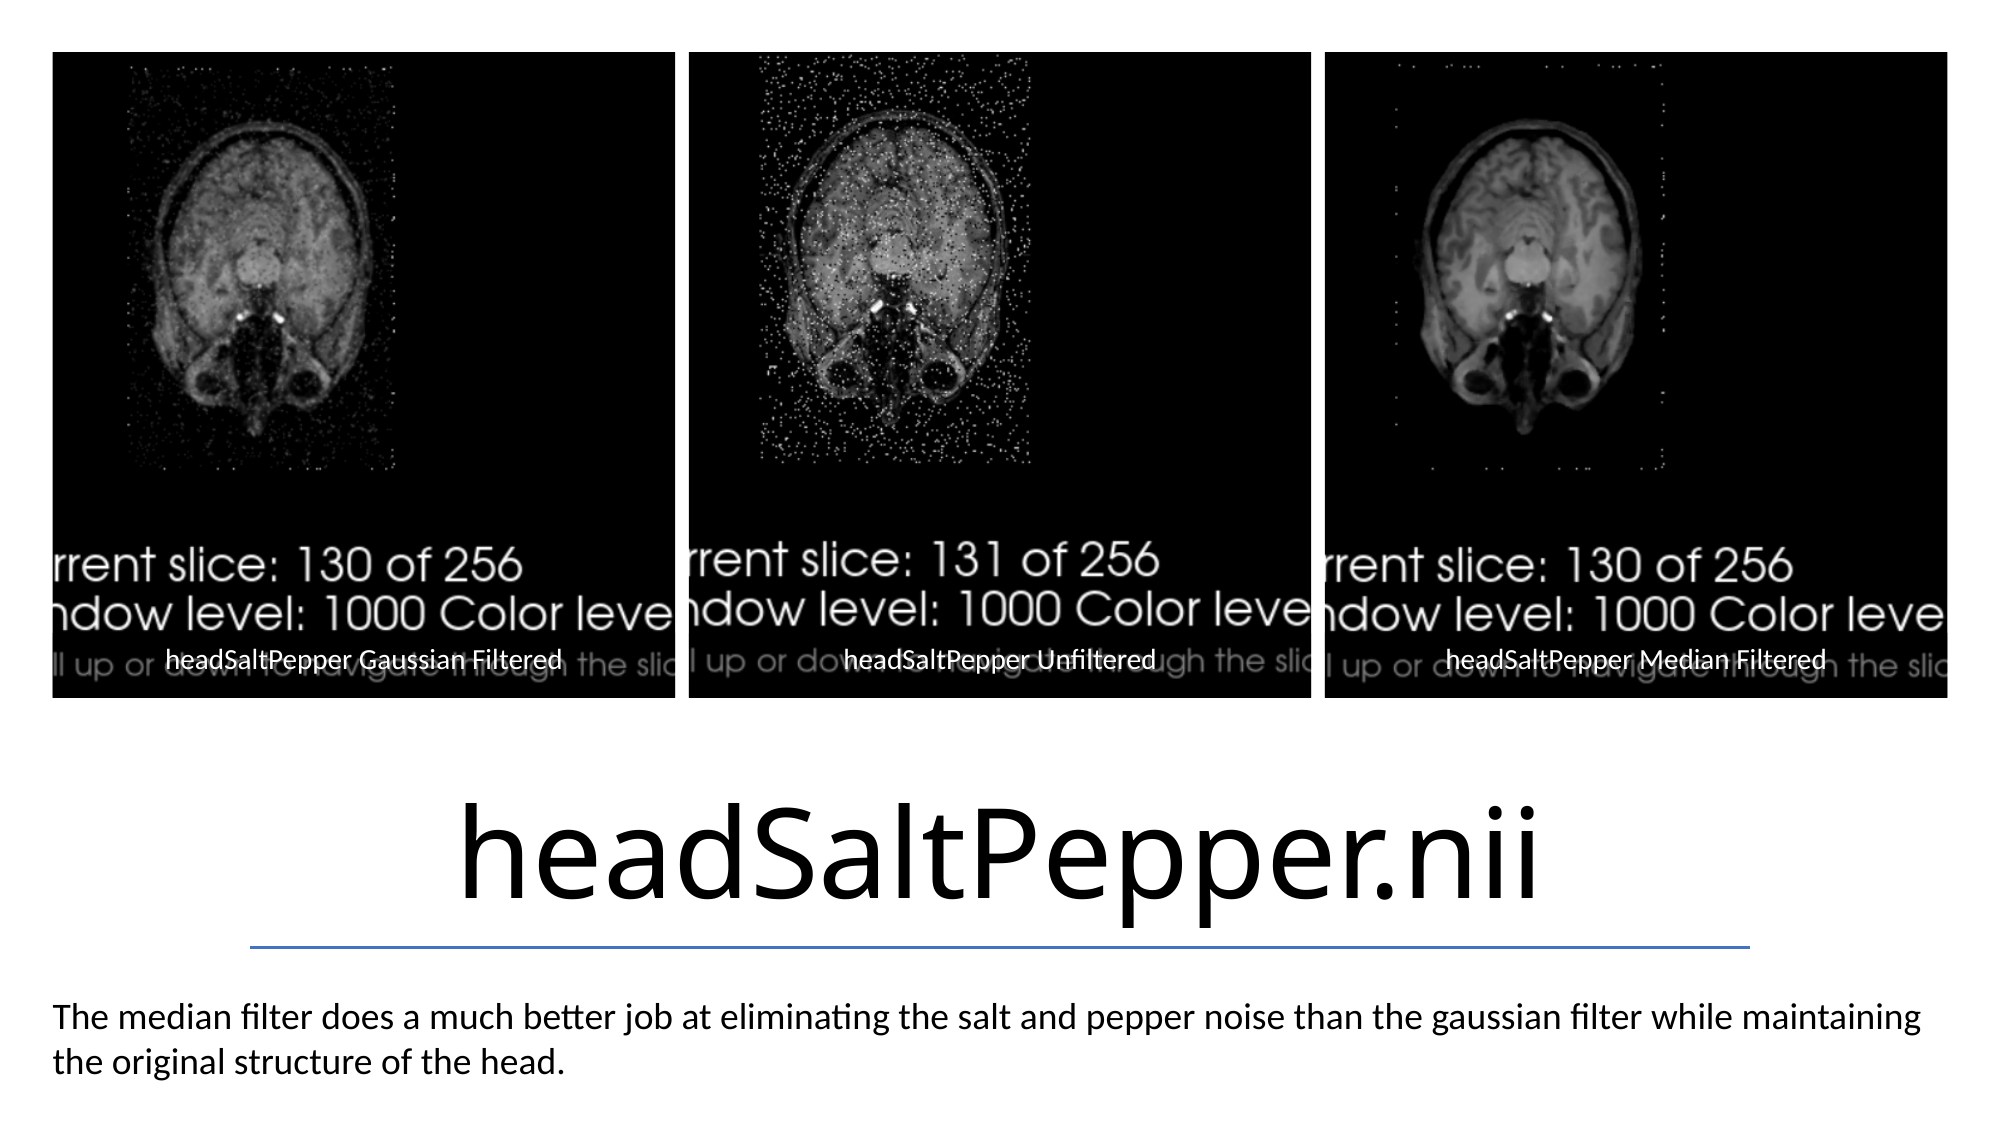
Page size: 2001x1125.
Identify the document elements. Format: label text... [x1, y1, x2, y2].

picture [688, 52, 1312, 698]
picture [52, 52, 676, 698]
picture [1324, 52, 1948, 698]
text_box The median filter does a much better job at eliminating the salt and pepper noise than the gaussian filter while maintaining the original structure of the head. [37, 985, 1950, 1090]
title headSaltPepper.nii [105, 749, 1895, 933]
